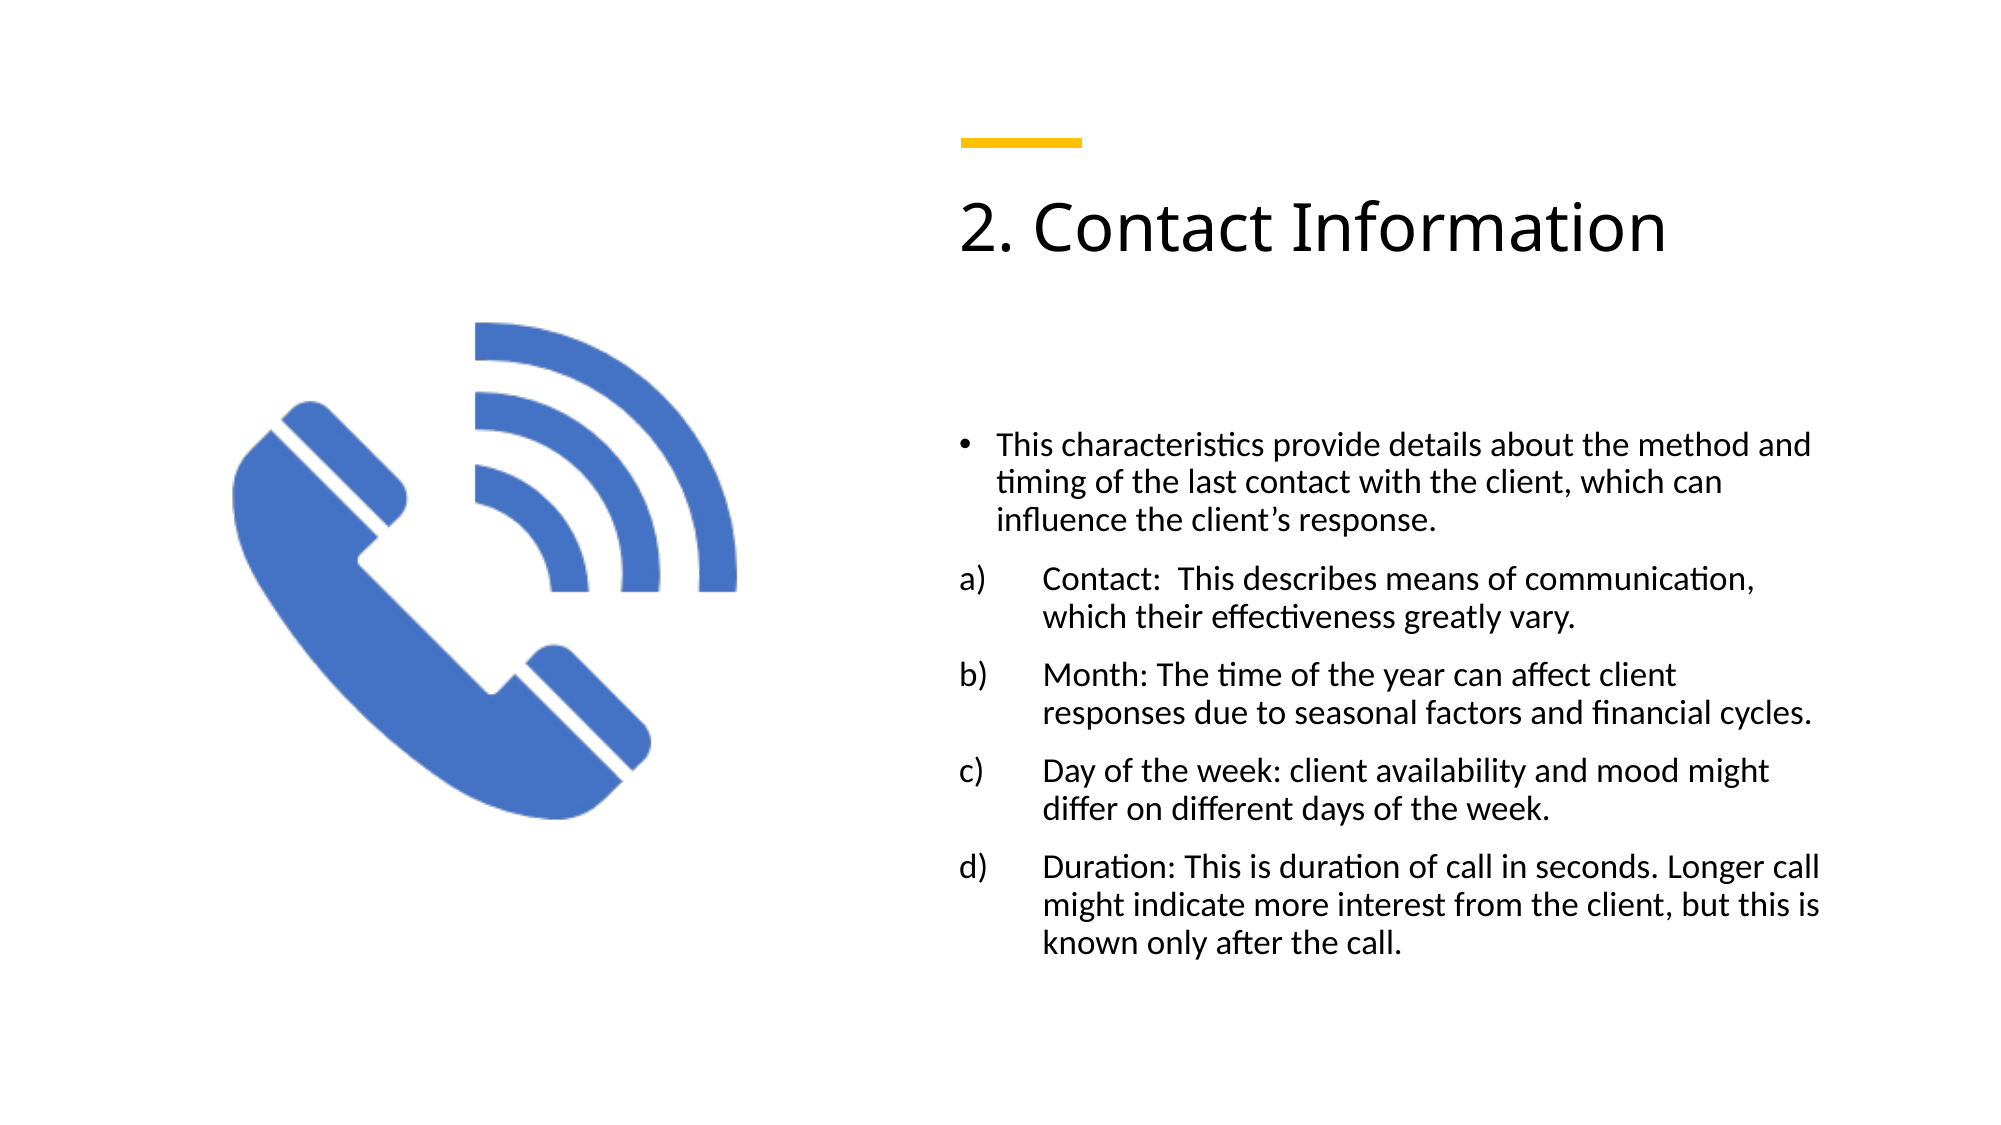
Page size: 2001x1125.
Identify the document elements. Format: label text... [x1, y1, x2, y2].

list This characteristics provide details about the method and timing of the last contact with the client, which can influence the client’s response. Contact: This describes means of communication, which their effectiveness greatly vary. Month: The time of the year can affect client responses due to seasonal factors and financial cycles. Day of the week: client availability and mood might differ on different days of the week. Duration: This is duration of call in seconds. Longer call might indicate more interest from the client, but this is known only after the call. [944, 418, 1838, 1008]
title 2. Contact Information [944, 186, 1863, 417]
picture [121, 215, 838, 932]
